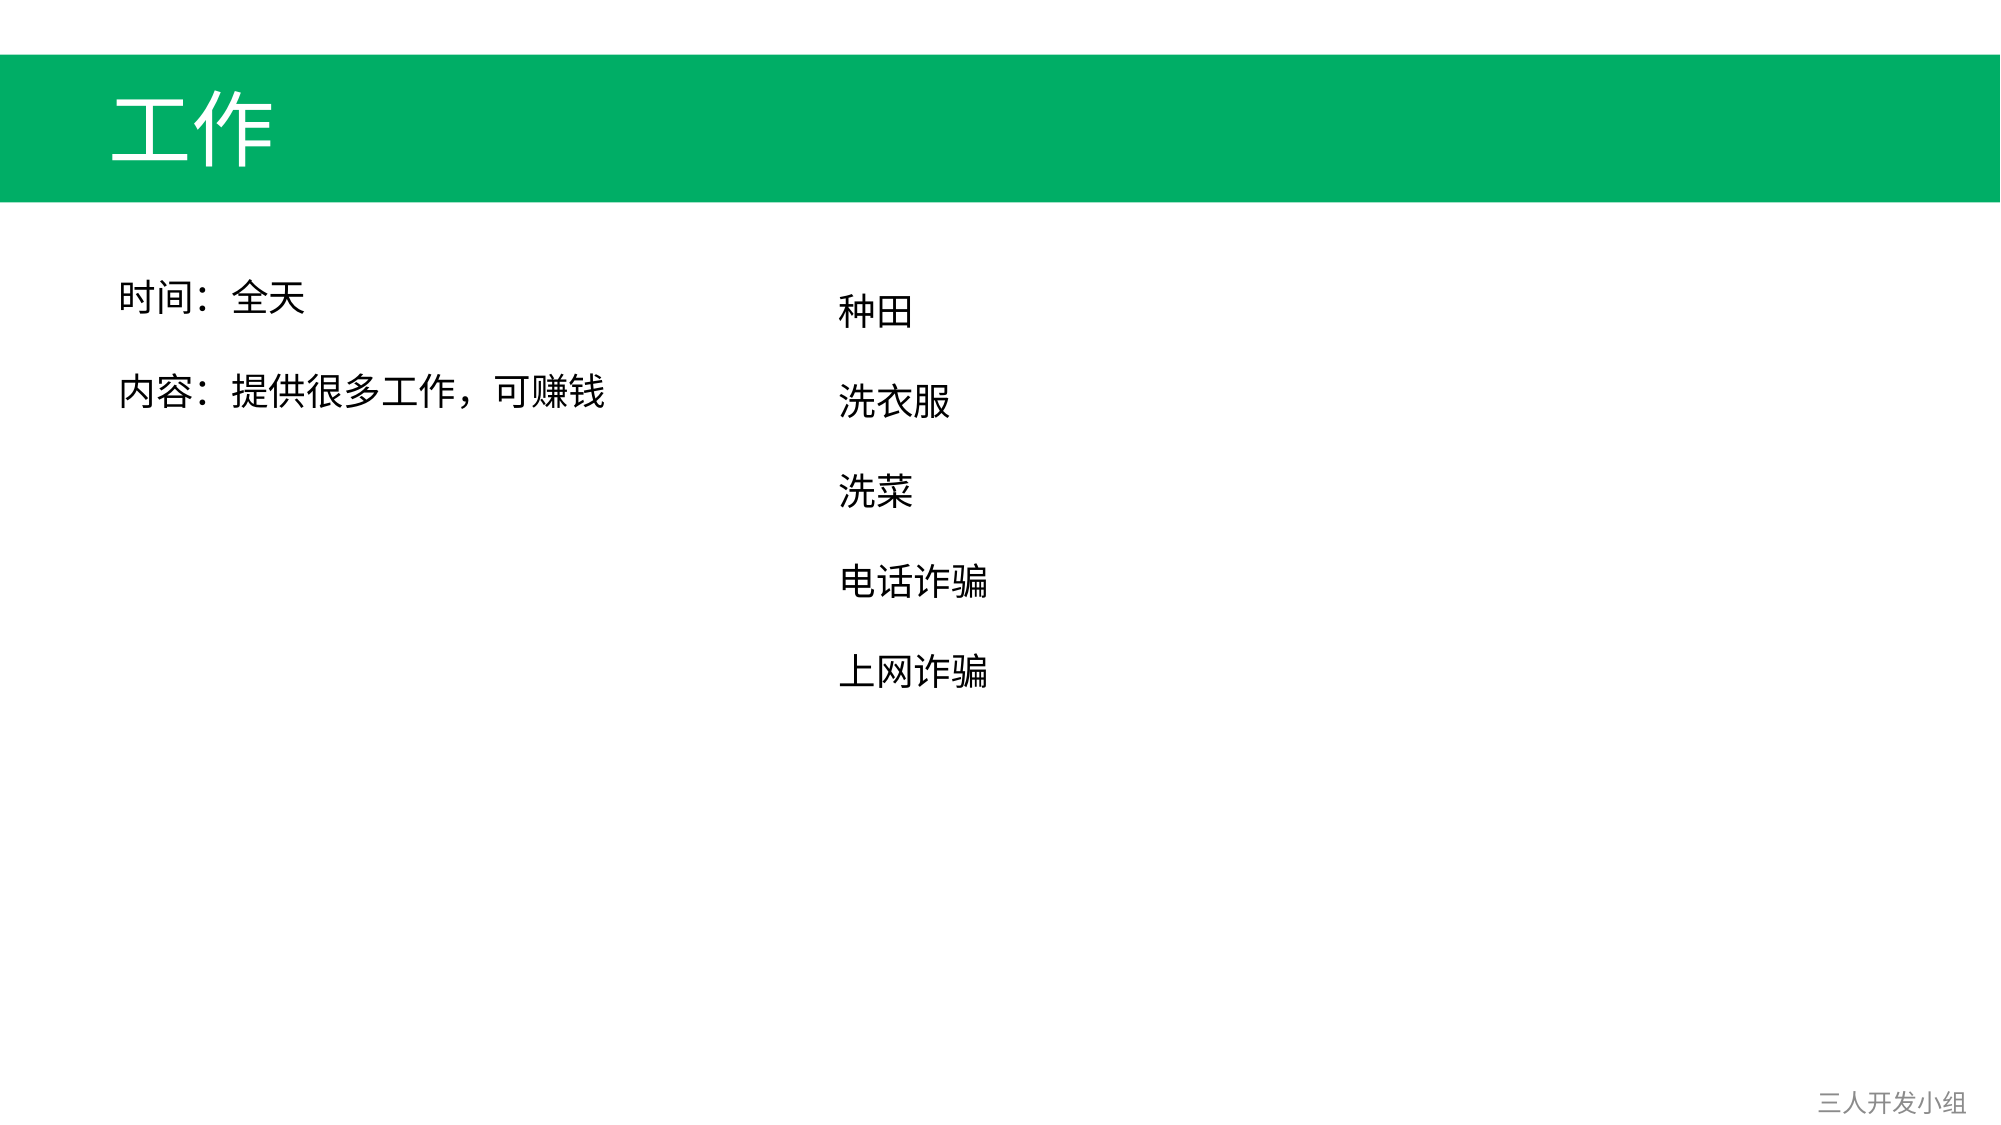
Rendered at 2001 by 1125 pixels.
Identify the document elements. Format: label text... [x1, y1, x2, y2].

text_box [0, 54, 2000, 203]
footer 三人开发小组 [1784, 1082, 2000, 1123]
text_box 时间：全天 [103, 266, 825, 326]
text_box 种田 洗衣服 洗菜 电话诈骗 上网诈骗 [824, 280, 1315, 701]
text_box 内容：提供很多工作，可赚钱 [103, 360, 824, 421]
text_box 工作 [93, 70, 799, 185]
